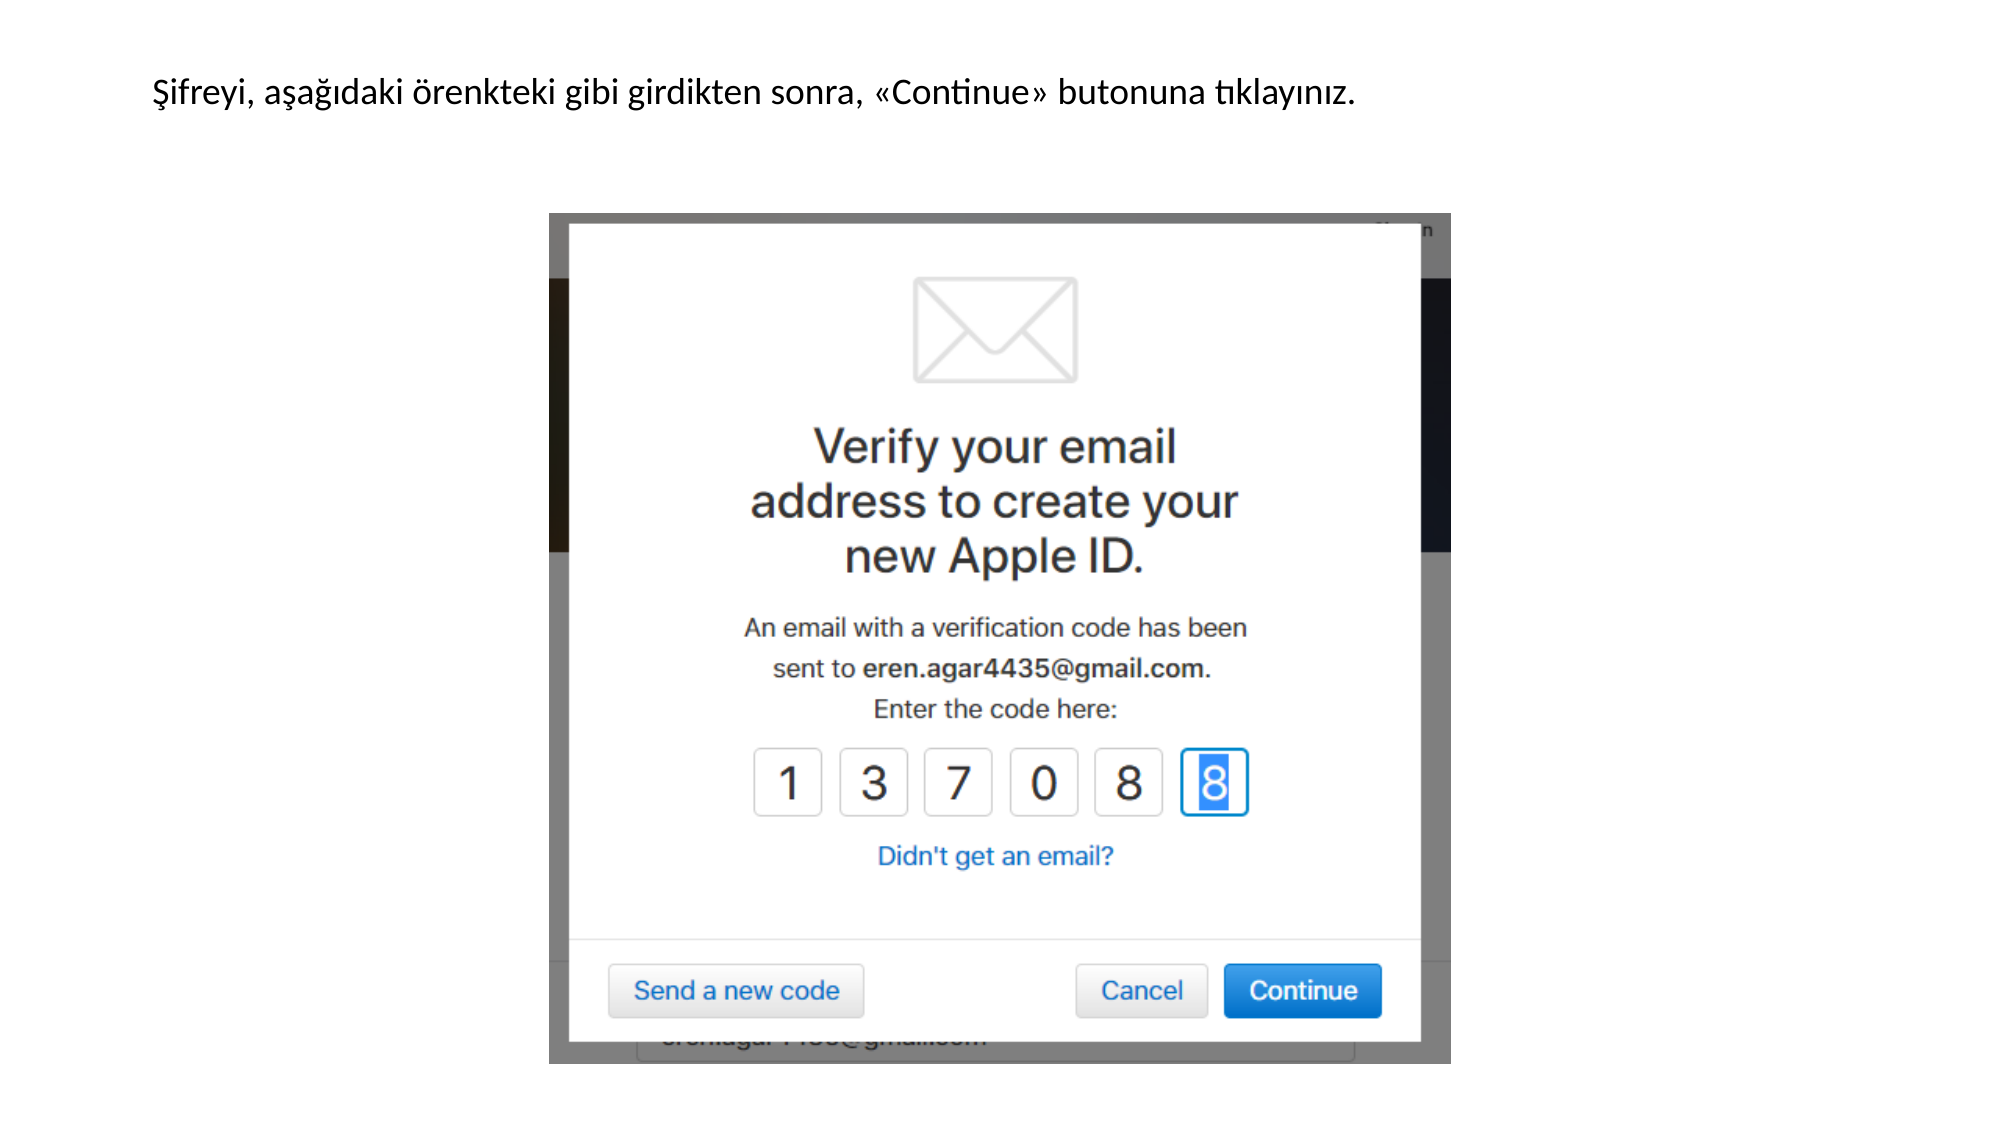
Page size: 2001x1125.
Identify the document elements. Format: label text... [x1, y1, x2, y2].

picture [549, 213, 1451, 1064]
title Şifreyi, aşağıdaki örenkteki gibi girdikten sonra, «Continue» butonuna tıklayınız. [137, 59, 1863, 126]
